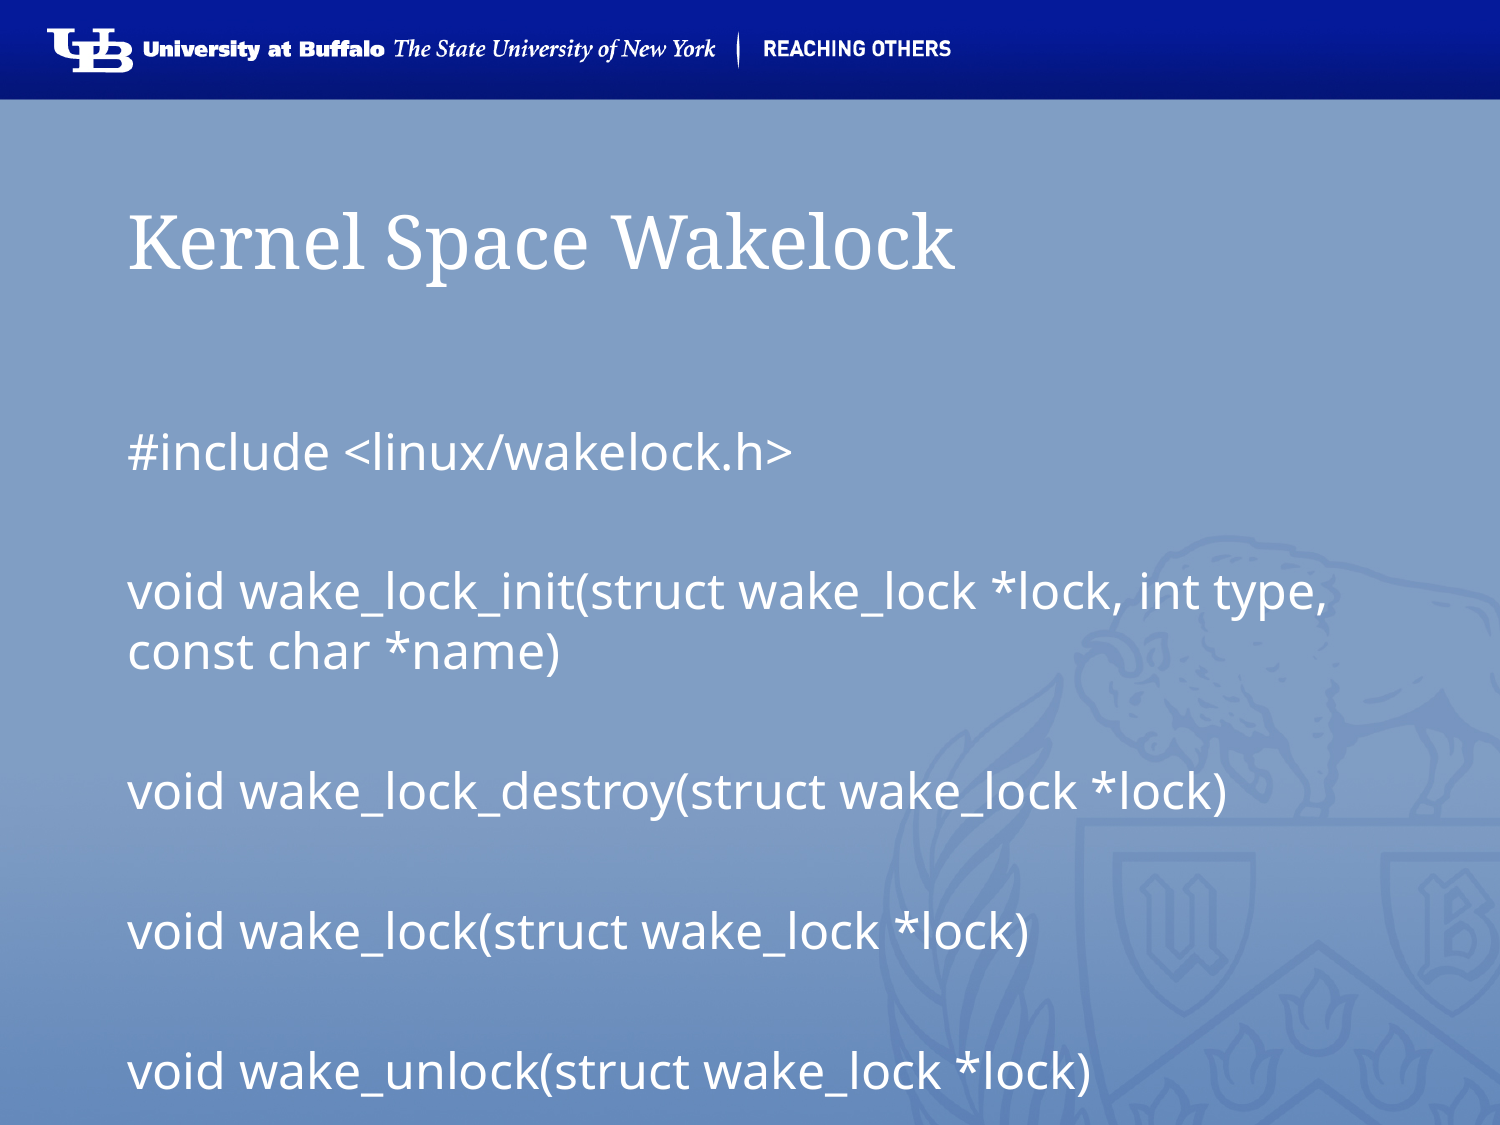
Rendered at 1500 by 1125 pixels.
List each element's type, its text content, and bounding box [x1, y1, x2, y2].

list #include <linux/wakelock.h> void wake_lock_init(struct wake_lock *lock, int type, const char *name) void wake_lock_destroy(struct wake_lock *lock) void wake_lock(struct wake_lock *lock) void wake_unlock(struct wake_lock *lock) [112, 412, 1388, 975]
picture [0, 0, 1500, 1125]
title Kernel Space Wakelock [112, 187, 1388, 375]
